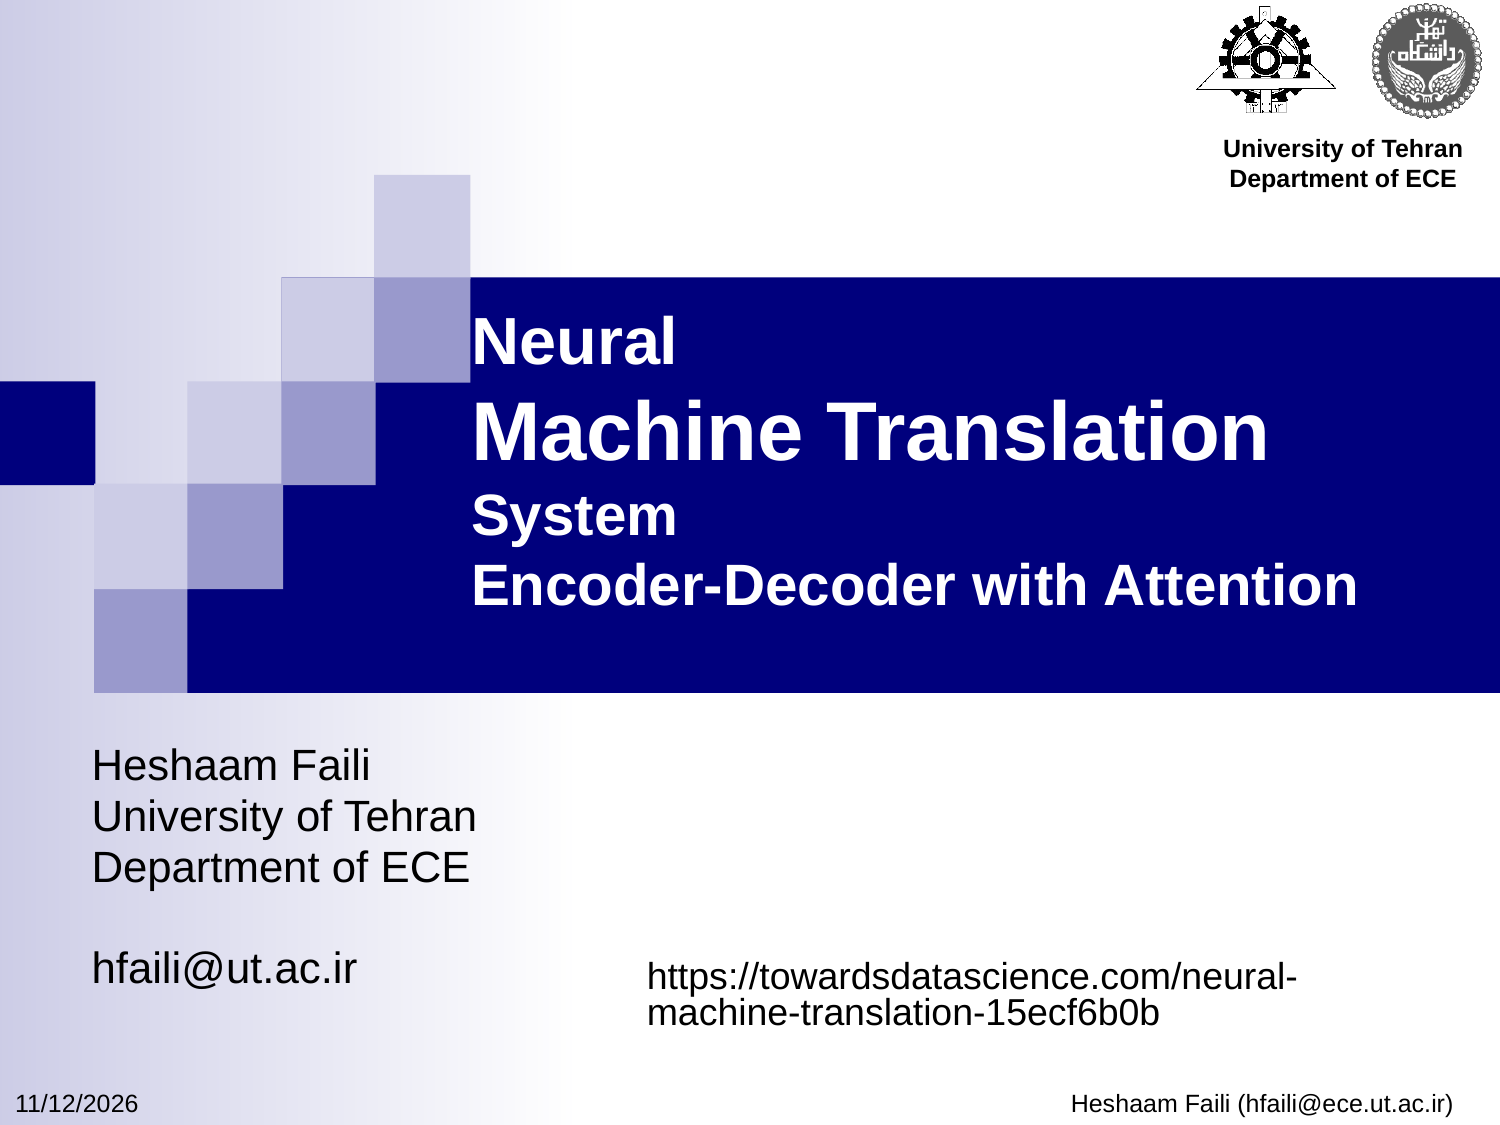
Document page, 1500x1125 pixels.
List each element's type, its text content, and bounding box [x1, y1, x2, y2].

text_box https://towardsdatascience.com/neural-machine-translation-15ecf6b0b [631, 953, 1436, 1048]
footer Heshaam Faili (hfaili@ece.ut.ac.ir) [1024, 1049, 1500, 1125]
subtitle Heshaam Faili University of Tehran Department of ECE hfaili@ut.ac.ir [76, 739, 550, 1028]
title Neural Machine Translation System Encoder-Decoder with Attention [455, 326, 1500, 689]
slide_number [0, 1049, 351, 1125]
picture [1187, 0, 1347, 121]
